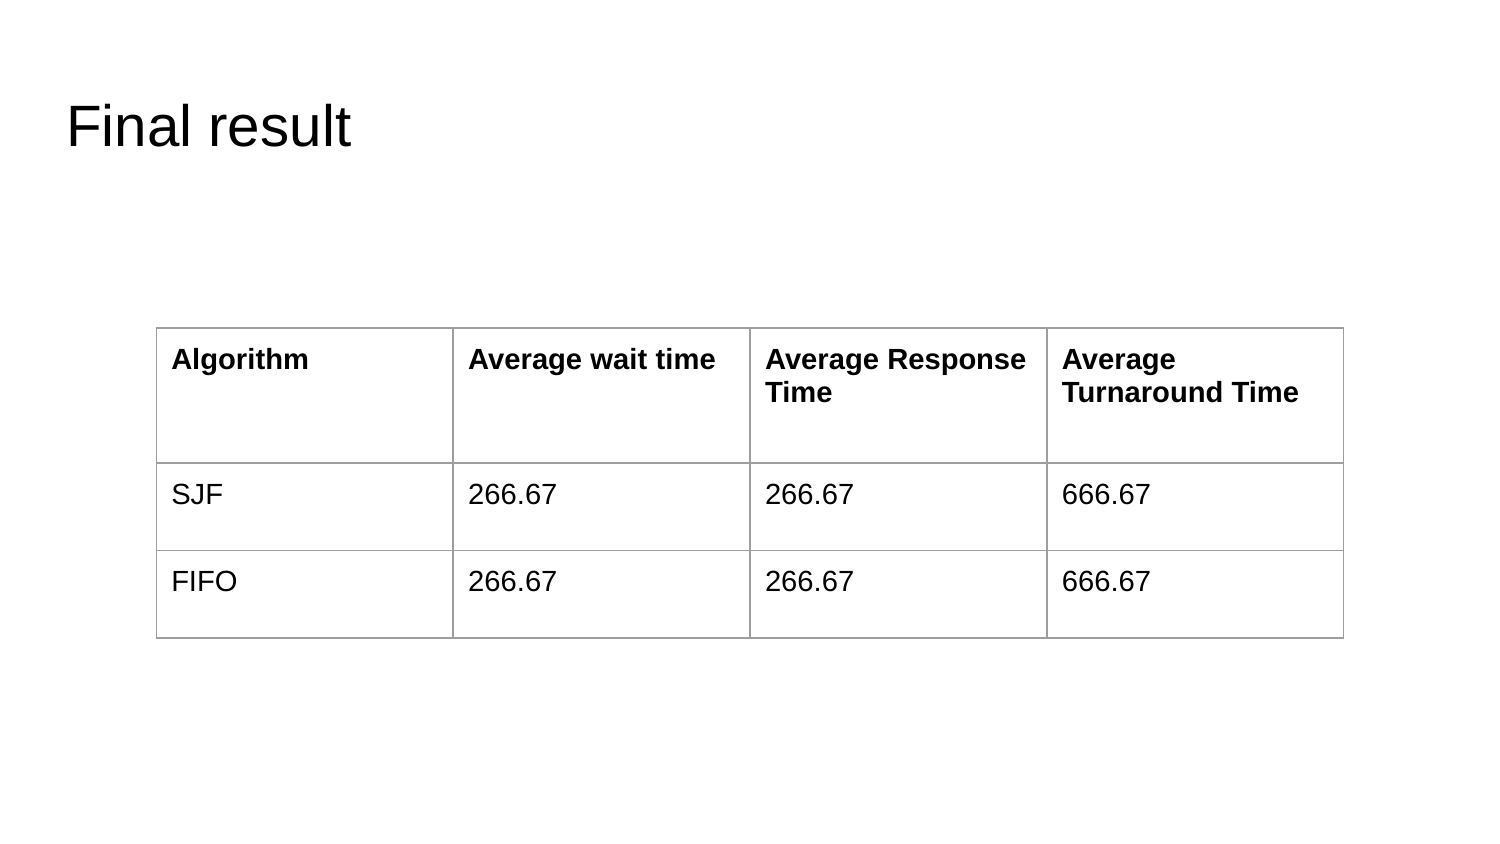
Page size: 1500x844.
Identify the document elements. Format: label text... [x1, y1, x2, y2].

table_cell 266.67 [751, 464, 1046, 550]
table_cell 266.67 [454, 551, 749, 637]
table_cell 666.67 [1048, 551, 1343, 637]
table_cell FIFO [157, 551, 452, 637]
table_header Algorithm [157, 329, 452, 462]
table_cell 266.67 [751, 551, 1046, 637]
table_header Average Response Time [751, 329, 1046, 462]
title Final result [51, 72, 1449, 167]
table_header Average Turnaround Time [1048, 329, 1343, 462]
table_cell SJF [157, 464, 452, 550]
table_cell 666.67 [1048, 464, 1343, 550]
table_cell 266.67 [454, 464, 749, 550]
table_header Average wait time [454, 329, 749, 462]
